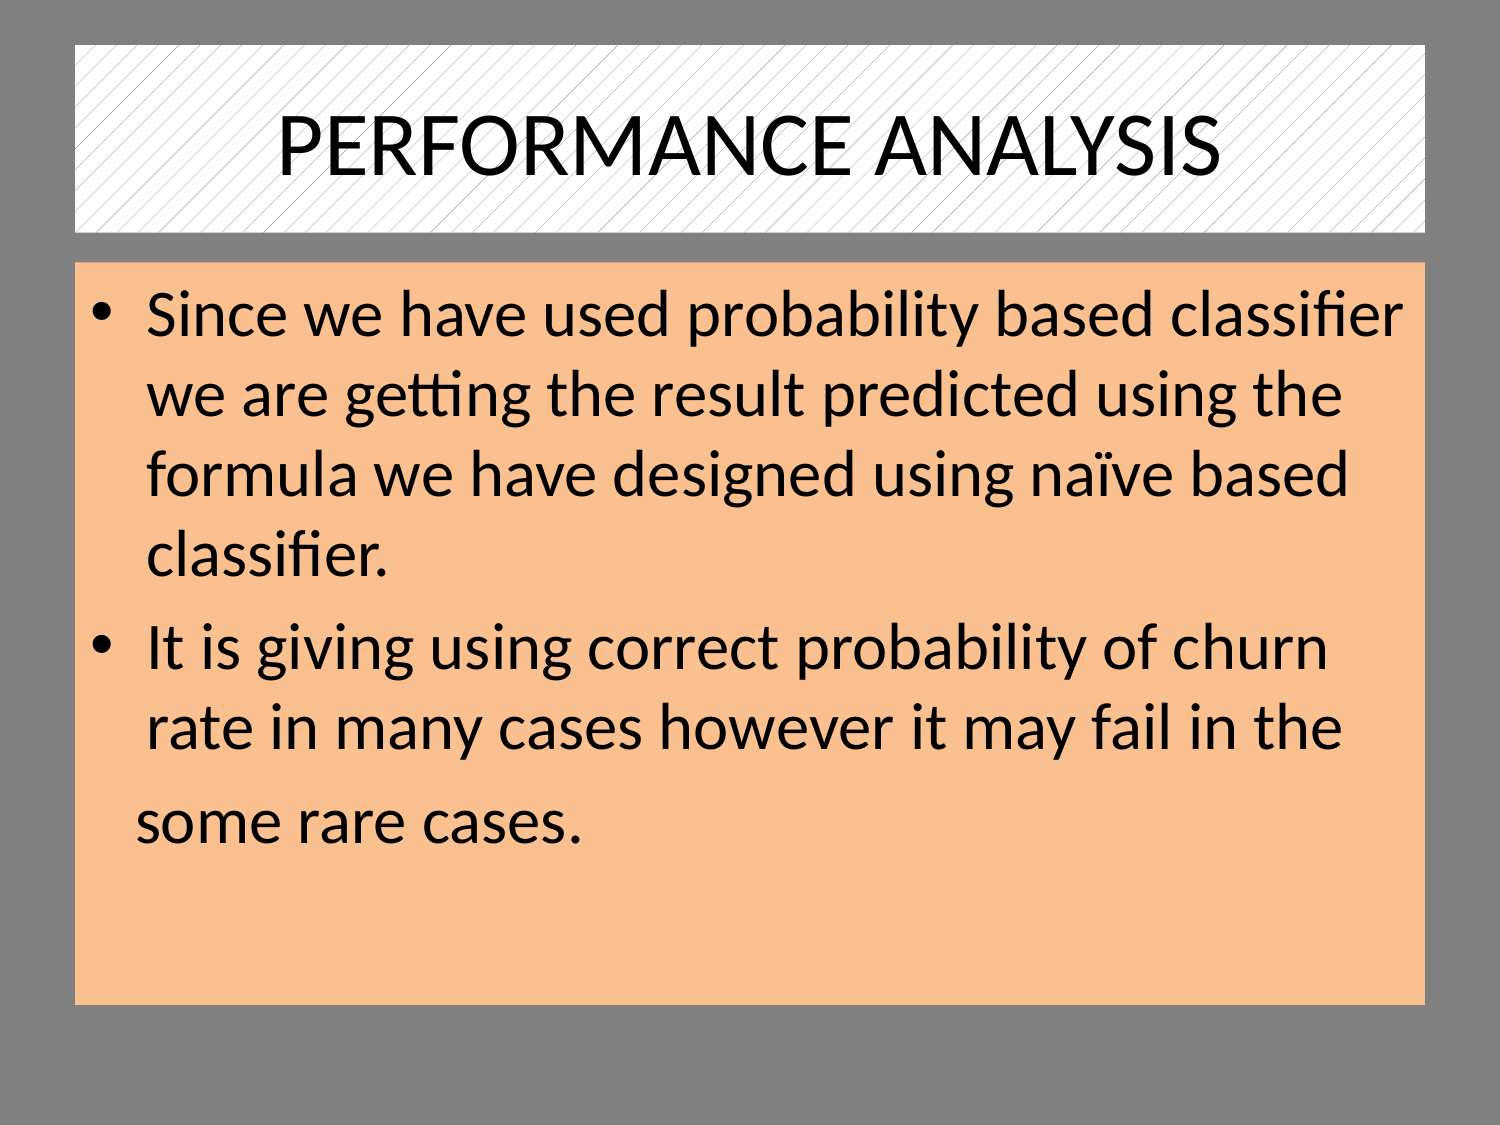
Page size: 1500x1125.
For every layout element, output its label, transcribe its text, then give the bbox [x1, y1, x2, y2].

list Since we have used probability based classifier we are getting the result predicted using the formula we have designed using naïve based classifier. It is giving using correct probability of churn rate in many cases however it may fail in the some rare cases. [75, 262, 1425, 1005]
title PERFORMANCE ANALYSIS [75, 45, 1425, 233]
